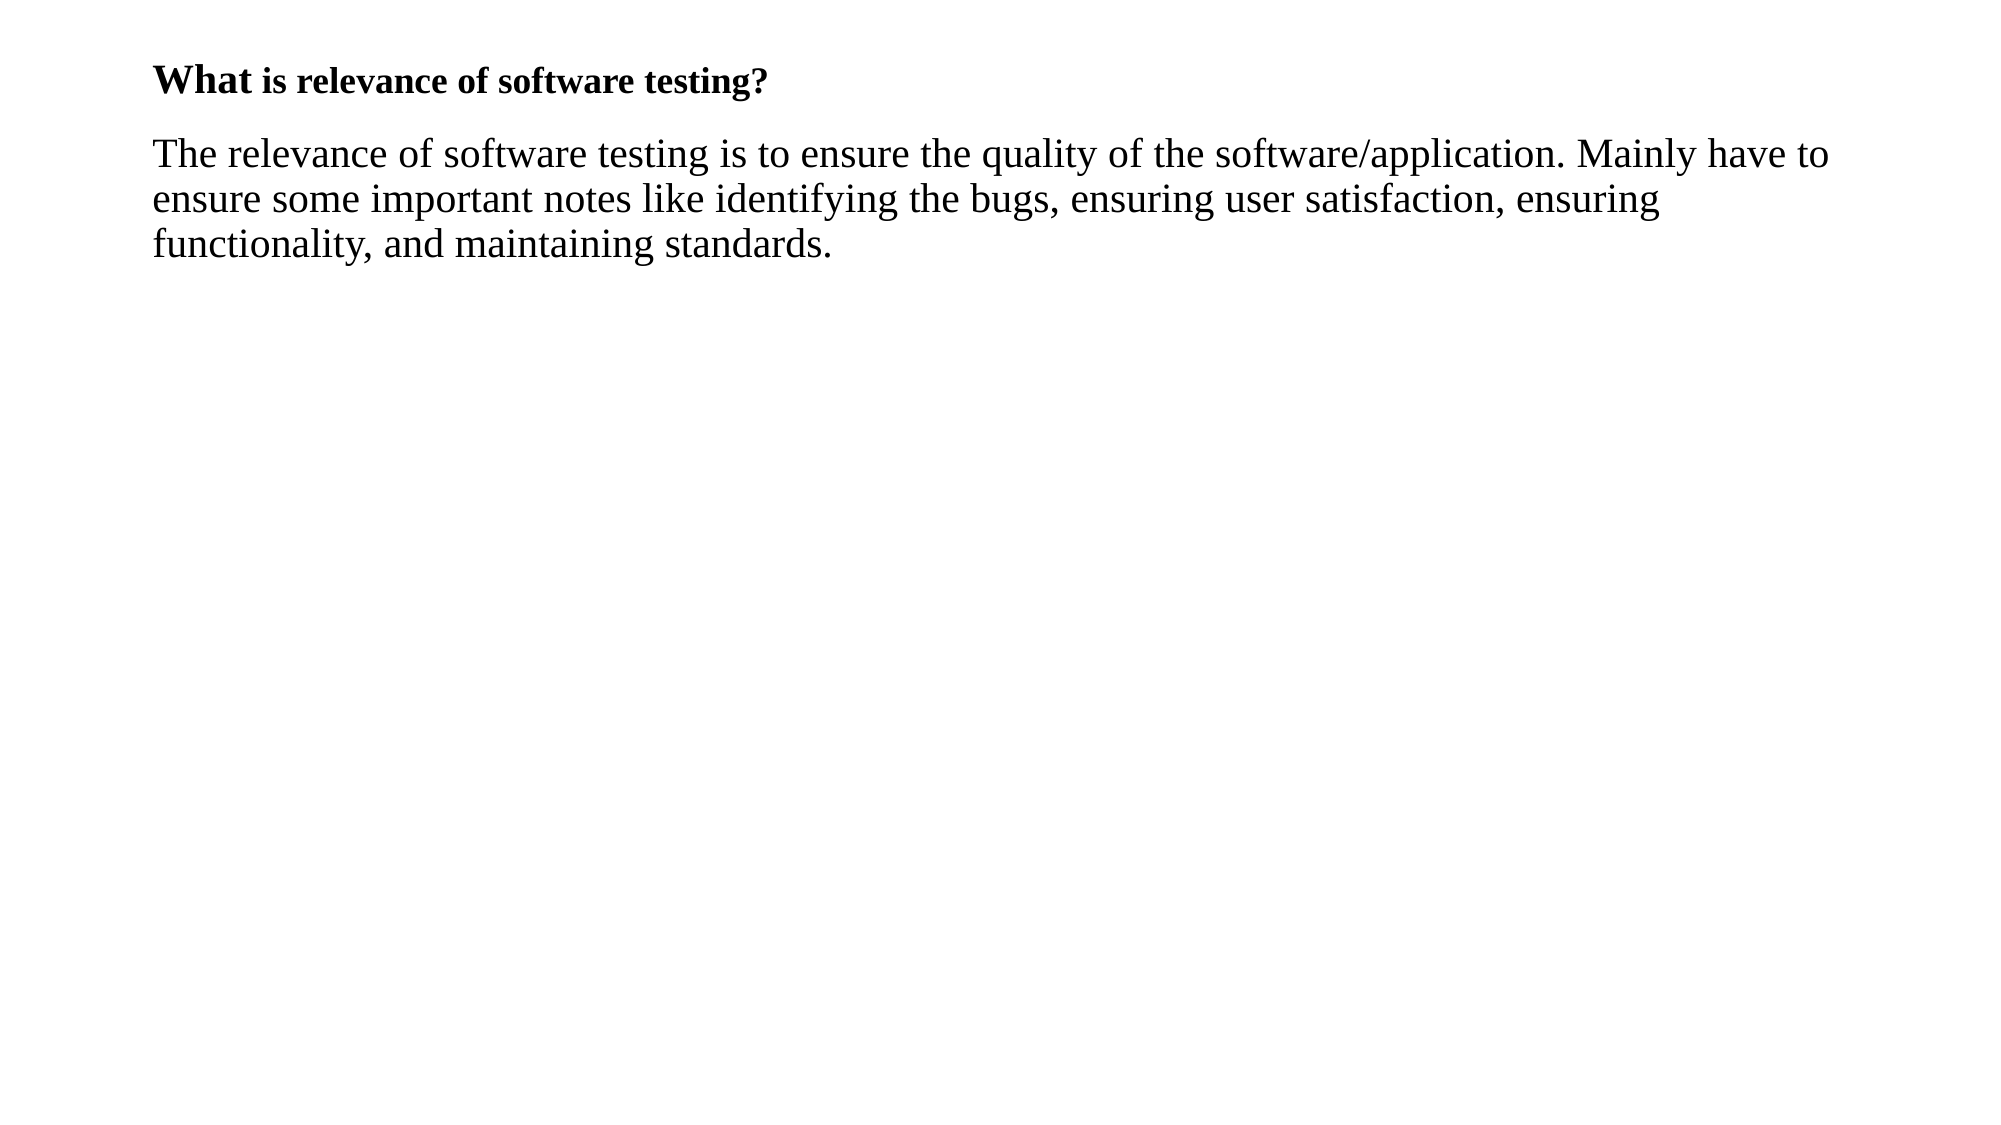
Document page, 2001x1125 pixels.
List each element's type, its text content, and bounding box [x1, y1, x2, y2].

list The relevance of software testing is to ensure the quality of the software/application. Mainly have to ensure some important notes like identifying the bugs, ensuring user satisfaction, ensuring functionality, and maintaining standards. [137, 123, 1863, 838]
title What is relevance of software testing? [137, 48, 1863, 112]
